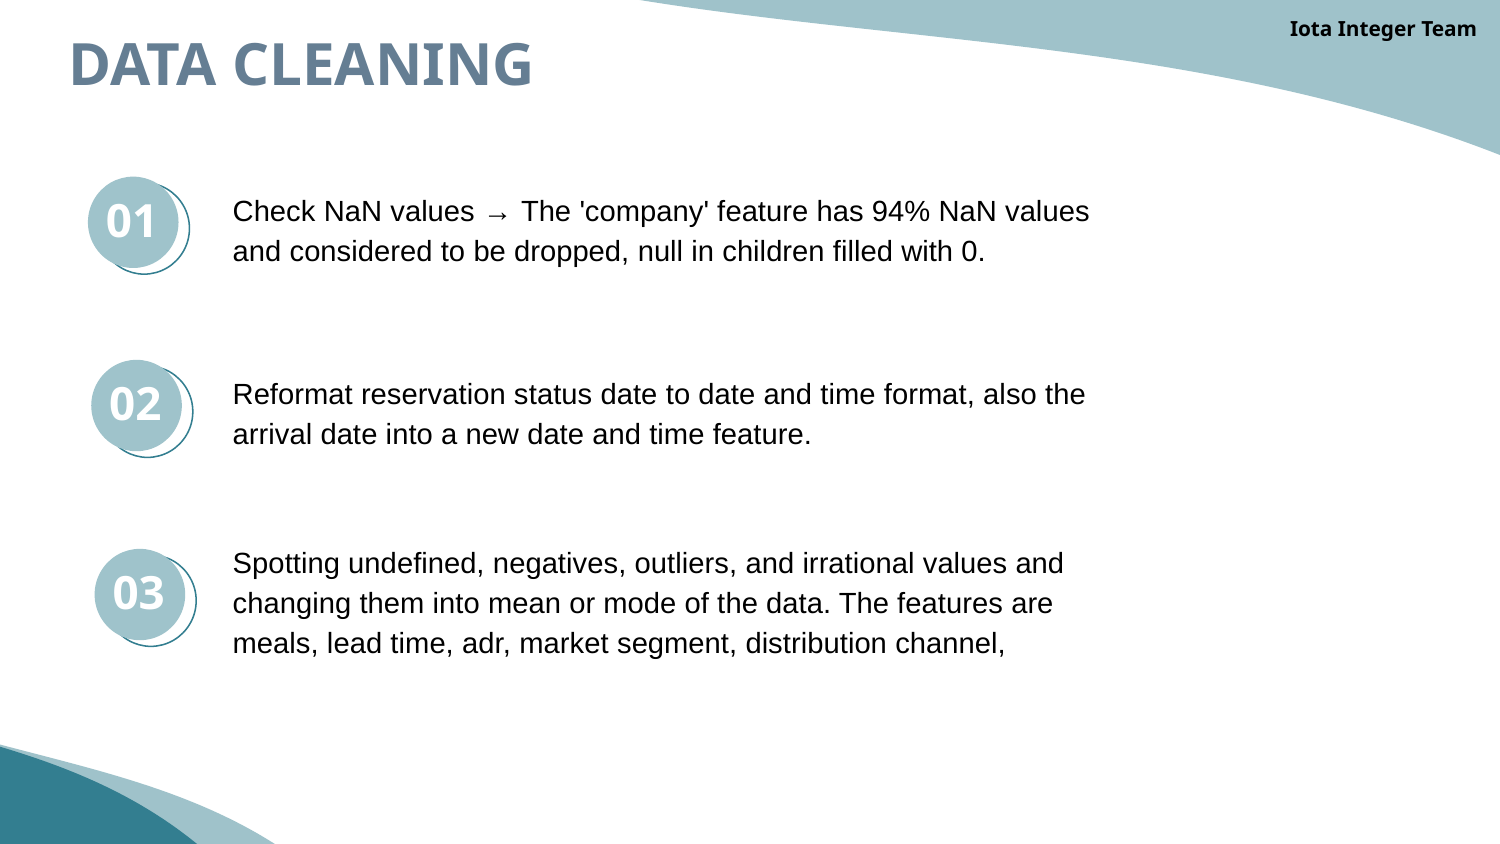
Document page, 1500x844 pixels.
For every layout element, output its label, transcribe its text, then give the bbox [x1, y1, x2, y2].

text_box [87, 176, 190, 275]
title DATA CLEANING [53, 12, 1318, 110]
text_box Spotting undefined, negatives, outliers, and irrational values and changing them into mean or mode of the data. The features are meals, lead time, adr, market segment, distribution channel, [217, 524, 1144, 675]
title 03 [87, 548, 93, 616]
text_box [94, 548, 197, 647]
text_box Check NaN values → The 'company' feature has 94% NaN values and considered to be dropped, null in children filled with 0. [217, 172, 1144, 323]
text_box Reformat reservation status date to date and time format, also the arrival date into a new date and time feature. [217, 355, 1144, 466]
text_box Iota Integer Team [1266, 3, 1493, 54]
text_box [91, 359, 194, 458]
title 02 [84, 359, 89, 427]
